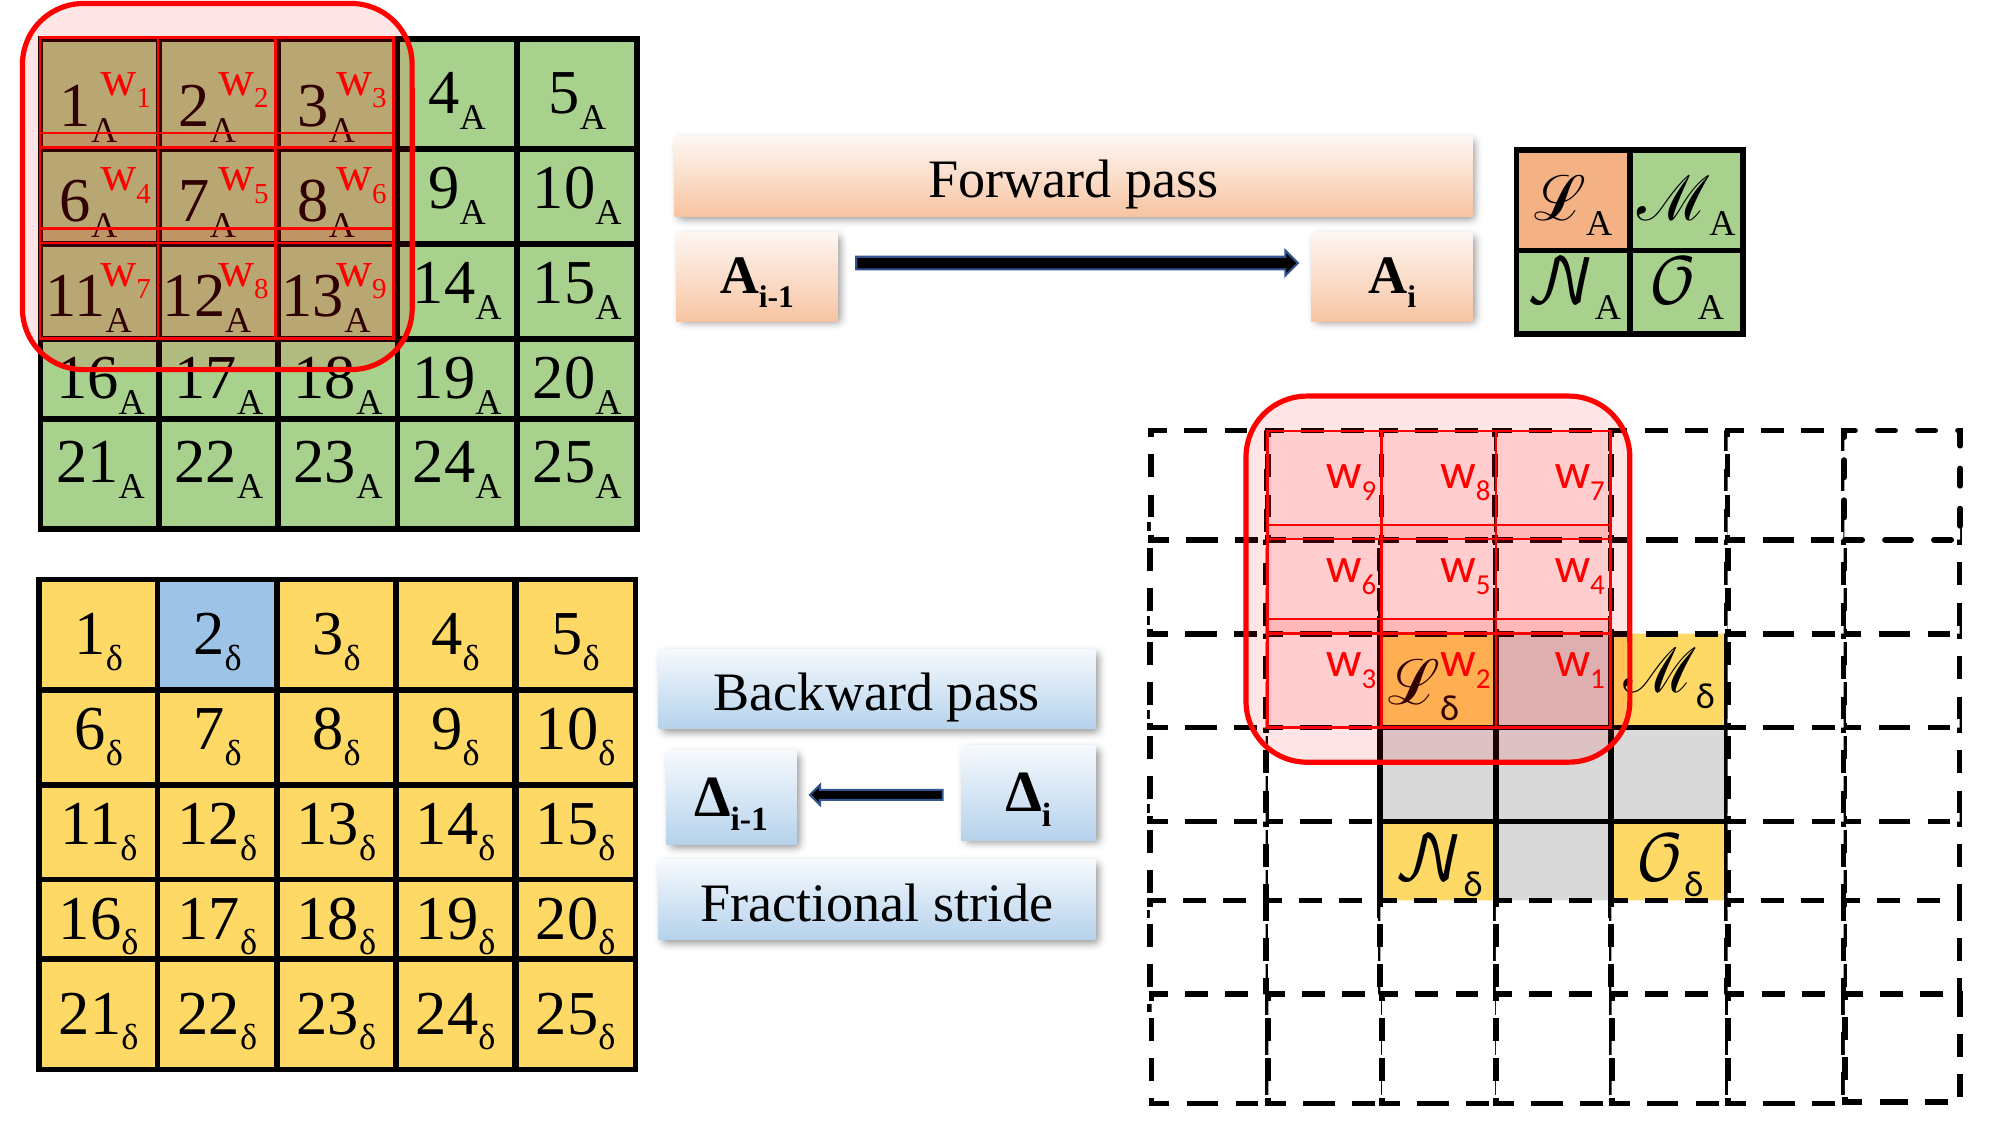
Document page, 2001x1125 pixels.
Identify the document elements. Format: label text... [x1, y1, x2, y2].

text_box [38, 579, 636, 1070]
text_box Backward pass [658, 649, 1096, 729]
text_box Δi [961, 745, 1096, 841]
text_box Fractional stride [658, 859, 1096, 940]
text_box Δi-1 [666, 750, 797, 845]
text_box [22, 3, 1744, 530]
text_box [808, 782, 944, 808]
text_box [1149, 430, 1961, 1104]
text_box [1245, 396, 1630, 763]
